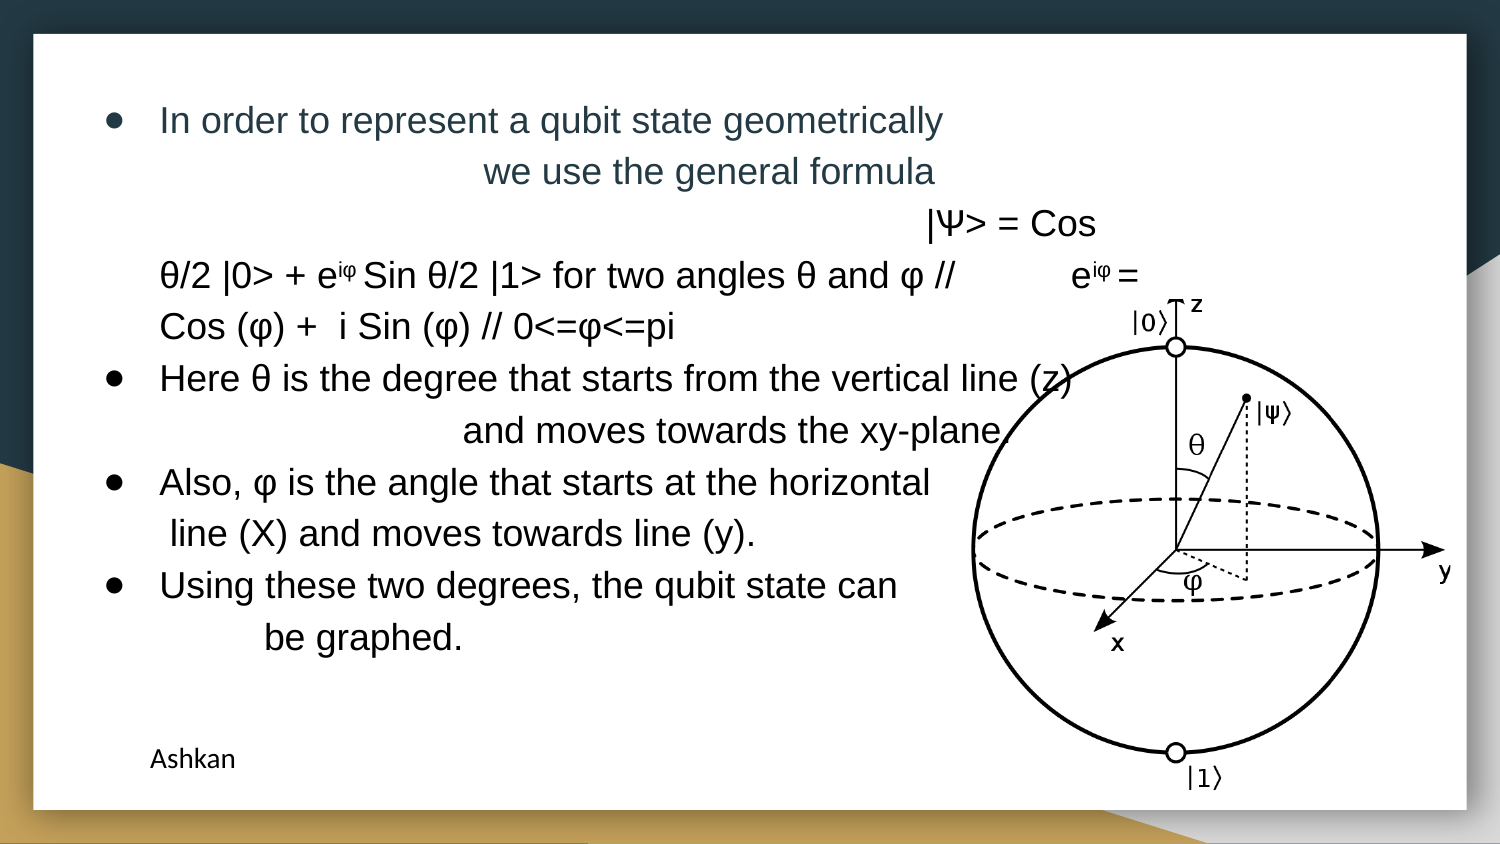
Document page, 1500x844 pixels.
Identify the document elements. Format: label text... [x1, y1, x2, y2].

picture [971, 299, 1451, 810]
list In order to represent a qubit state geometrically we use the general formula |Ѱ> = Cos θ/2 |0> + eiφ Sin θ/2 |1> for two angles θ and φ // eiφ = Cos (φ) + i Sin (φ) // 0<=φ<=pi Here θ is the degree that starts from the vertical line (z) and moves towards the xy-plane. Also, φ is the angle that starts at the horizontal line (X) and moves towards line (y). Using these two degrees, the qubit state can be graphed. [69, 73, 1157, 724]
text_box Ashkan [135, 723, 371, 786]
